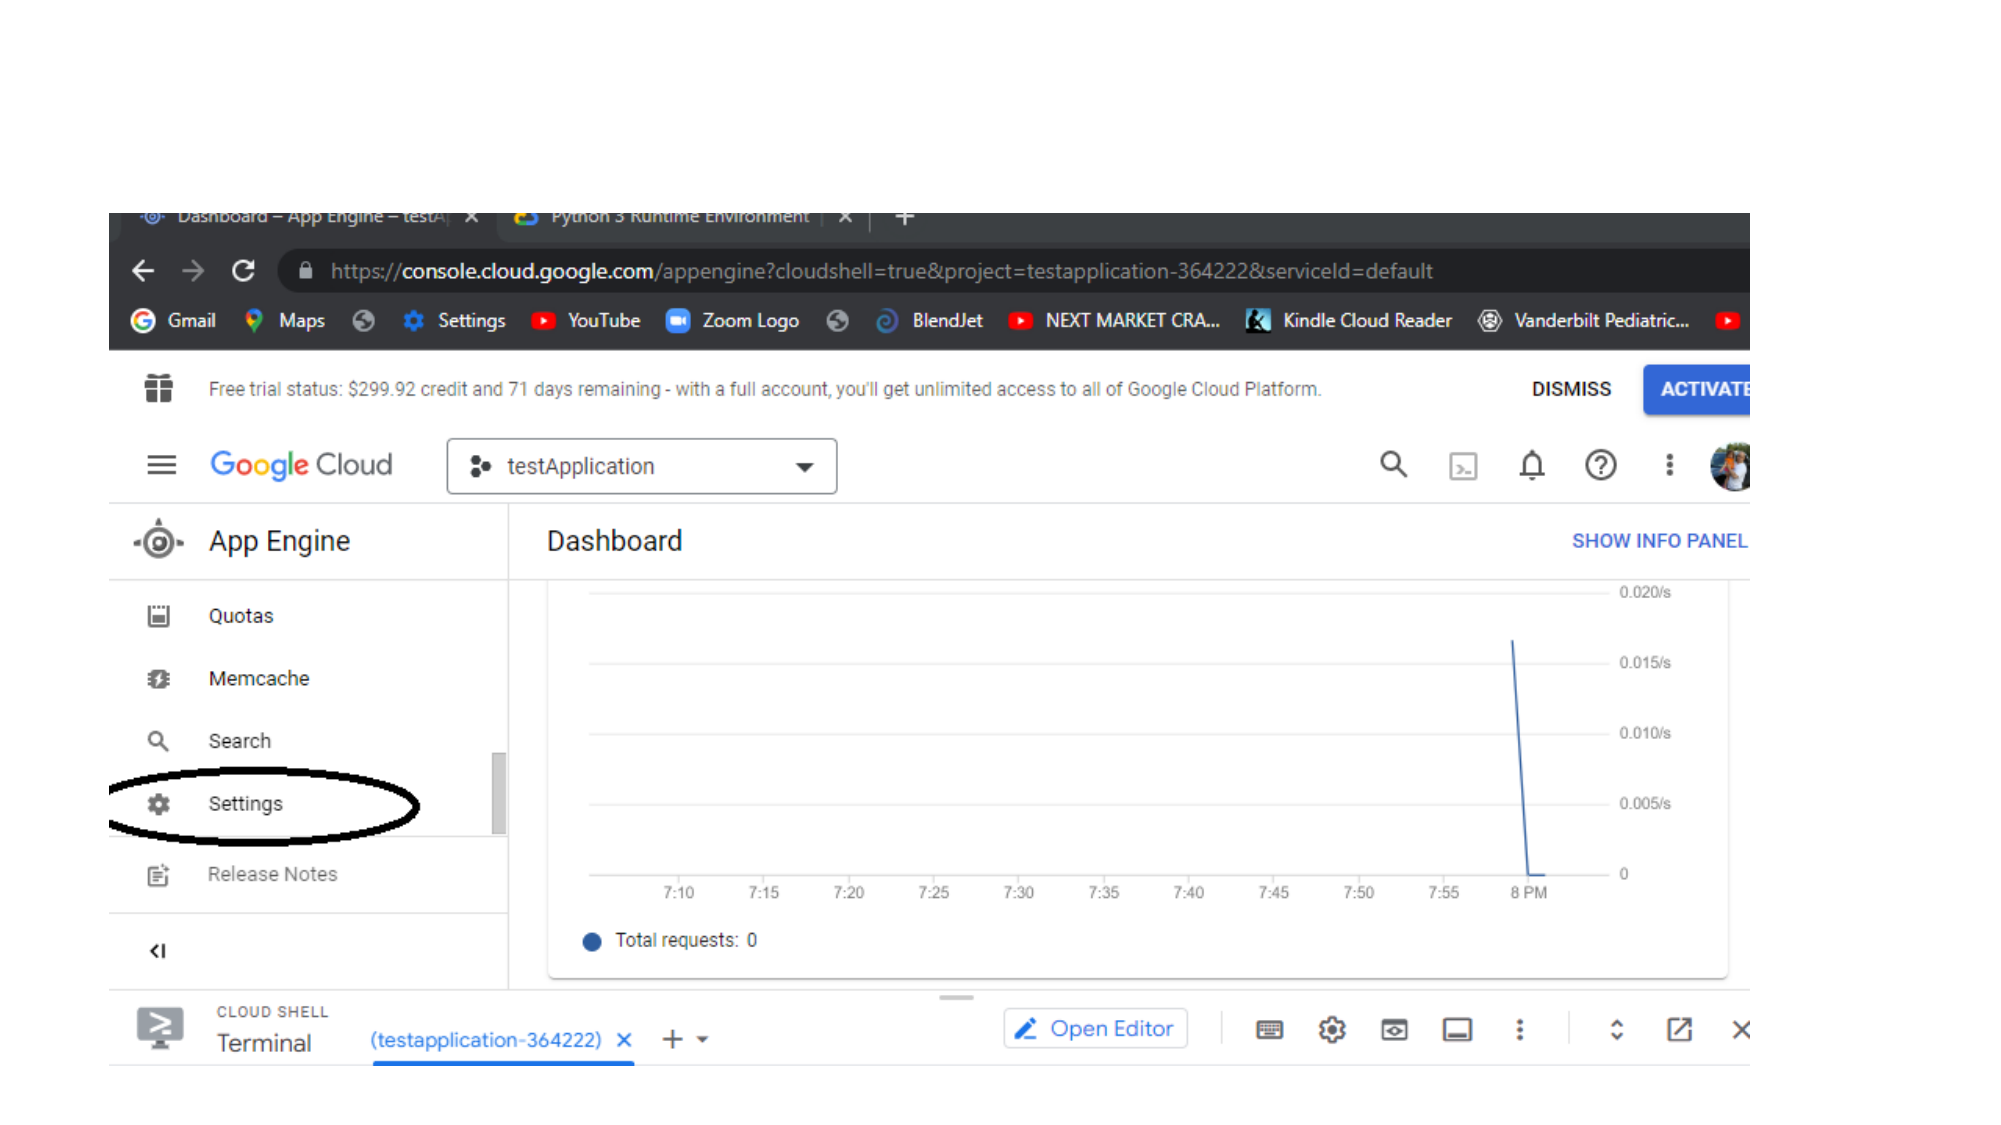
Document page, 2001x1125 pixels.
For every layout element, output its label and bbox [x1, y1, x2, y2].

picture [109, 213, 1750, 1066]
